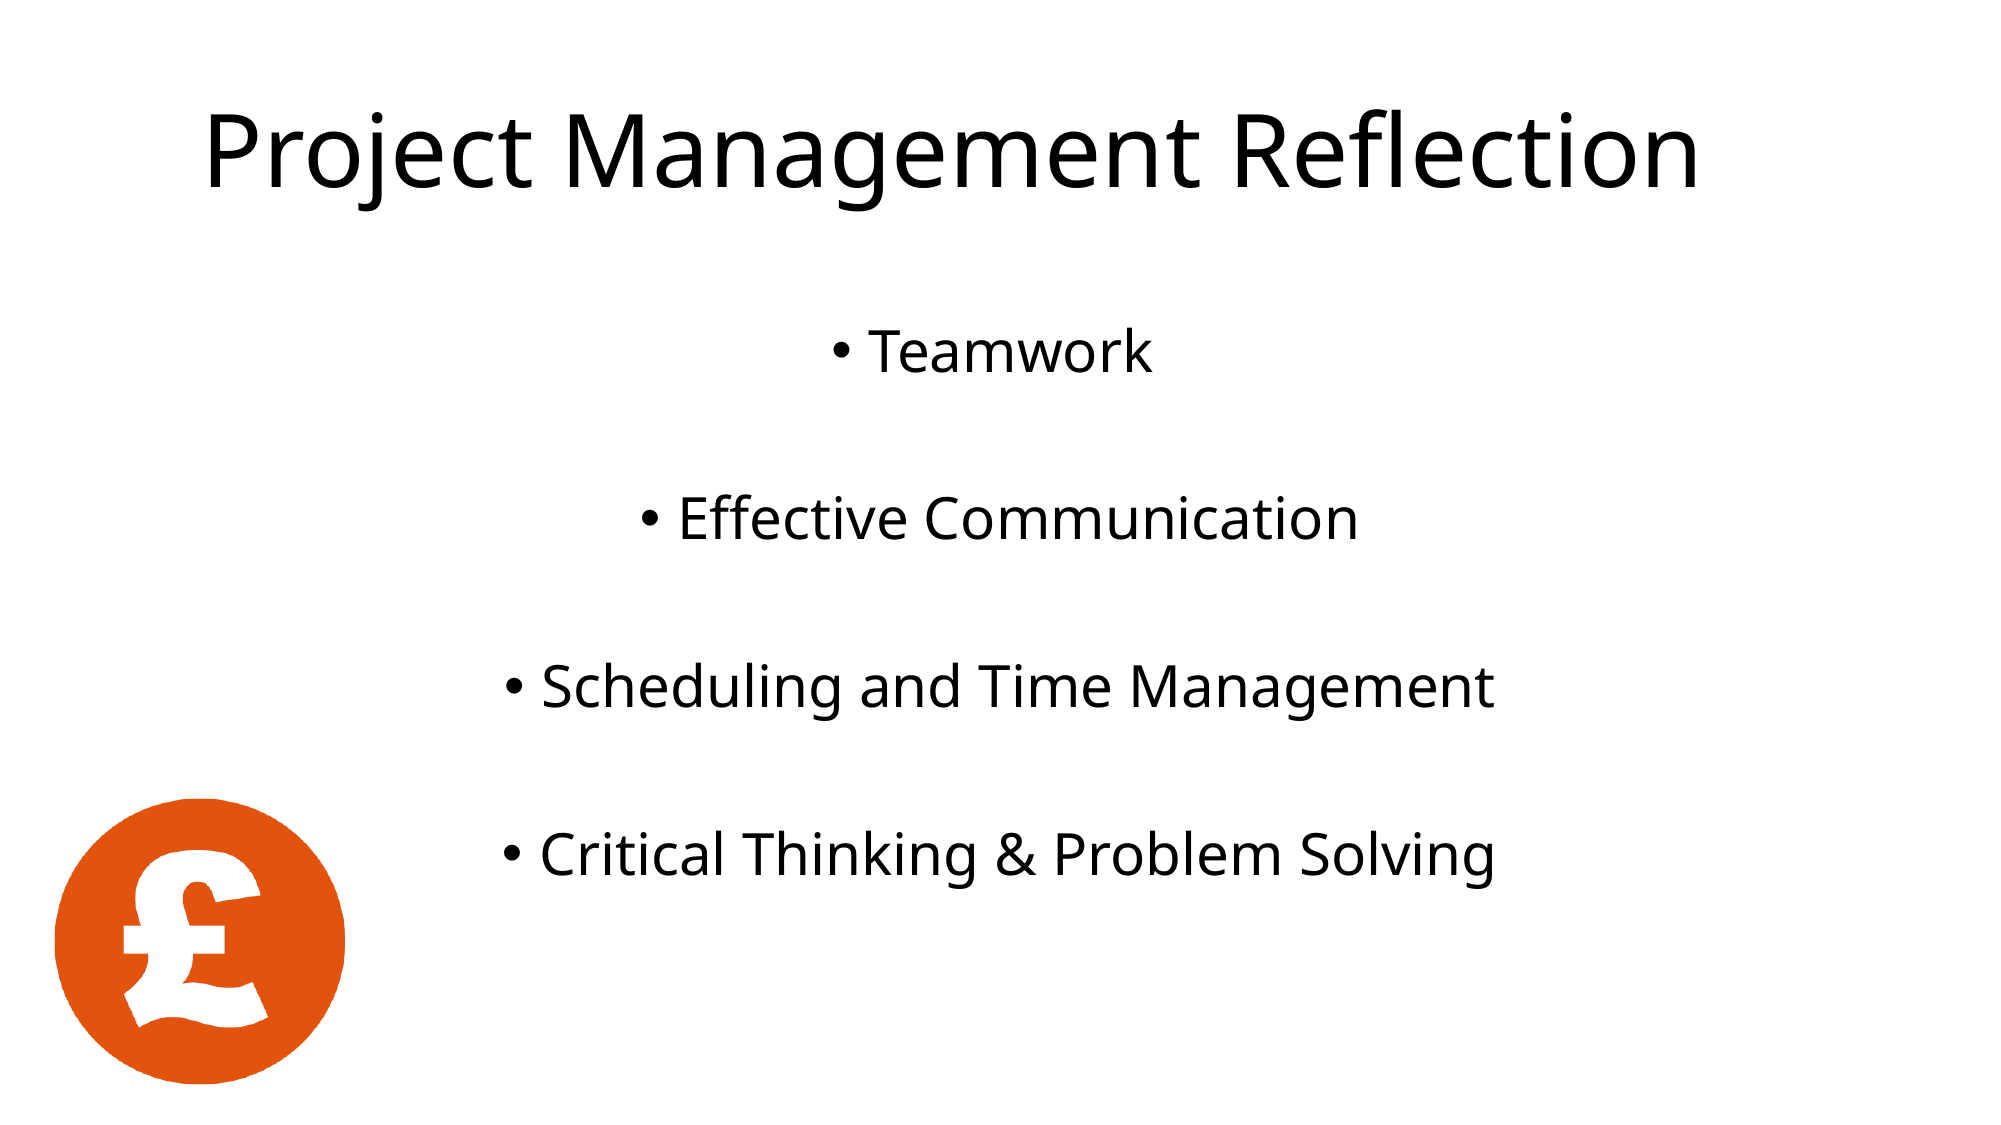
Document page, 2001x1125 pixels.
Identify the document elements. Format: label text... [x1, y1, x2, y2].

picture [39, 791, 358, 1096]
list Teamwork Effective Communication Scheduling and Time Management Critical Thinking & Problem Solving [137, 314, 1863, 1029]
text_box Project Management Reflection [186, 46, 1877, 264]
